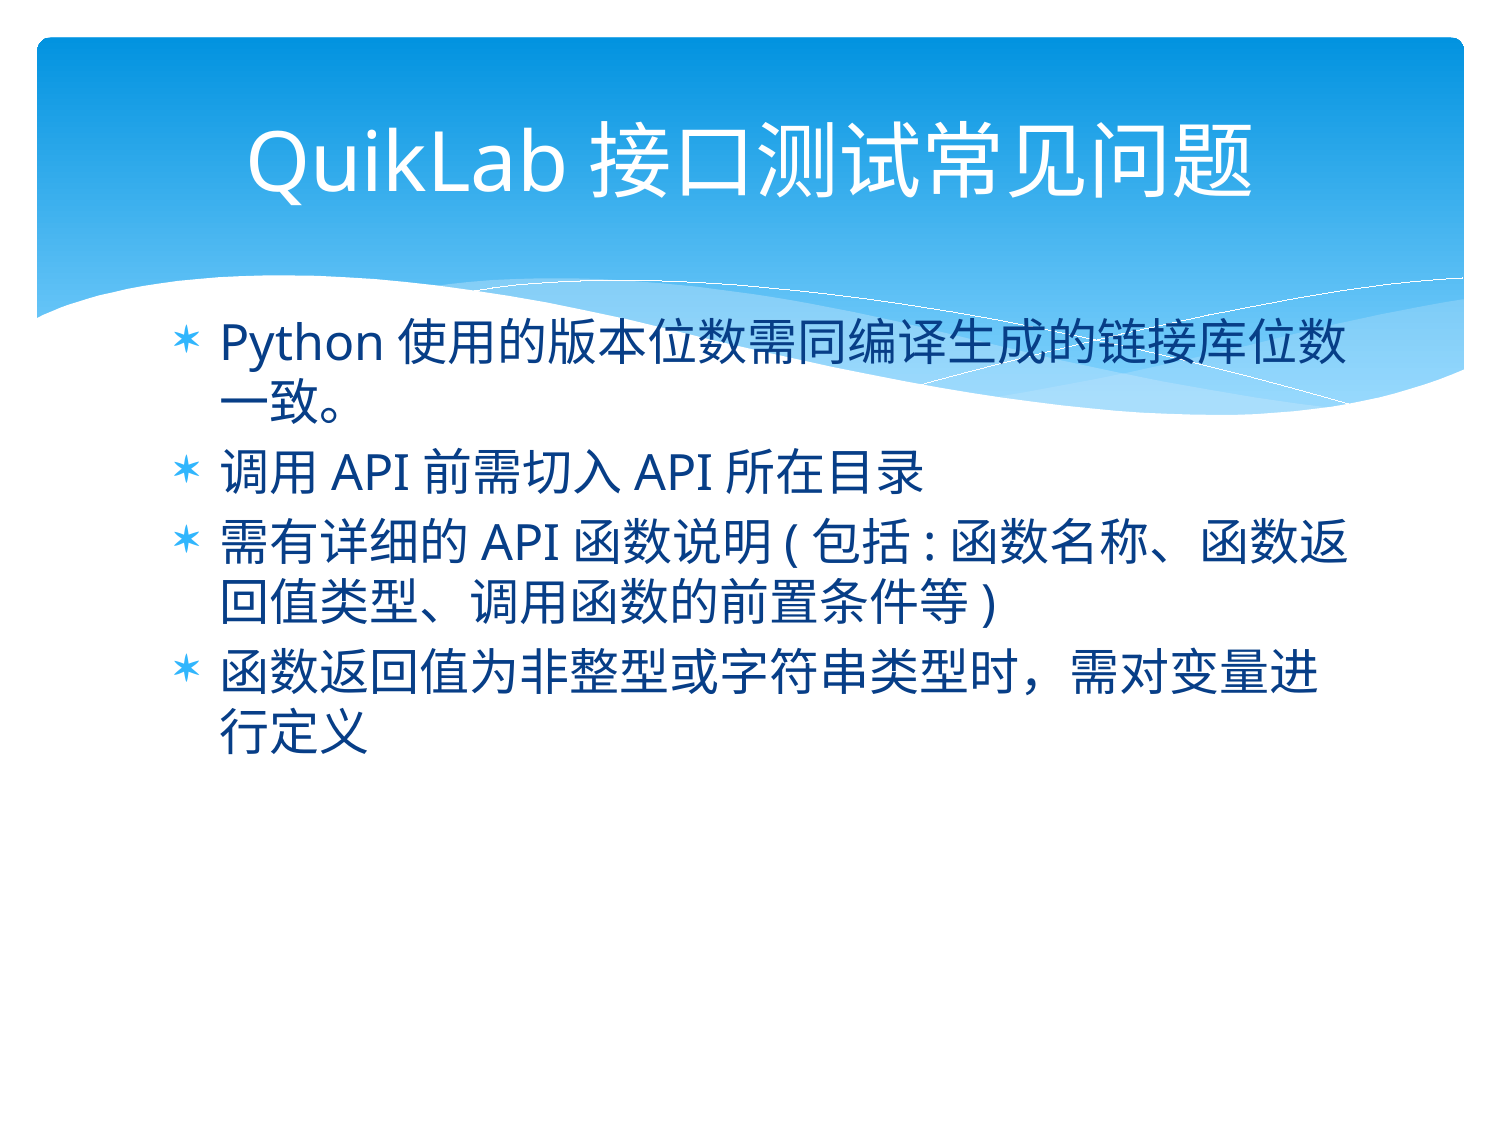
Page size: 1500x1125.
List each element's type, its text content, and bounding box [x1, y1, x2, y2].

list Python使用的版本位数需同编译生成的链接库位数一致。 调用API前需切入API所在目录 需有详细的API函数说明(包括:函数名称、函数返回值类型、调用函数的前置条件等) 函数返回值为非整型或字符串类型时，需对变量进行定义 [159, 302, 1375, 869]
title QuikLab接口测试常见问题 [75, 55, 1425, 261]
